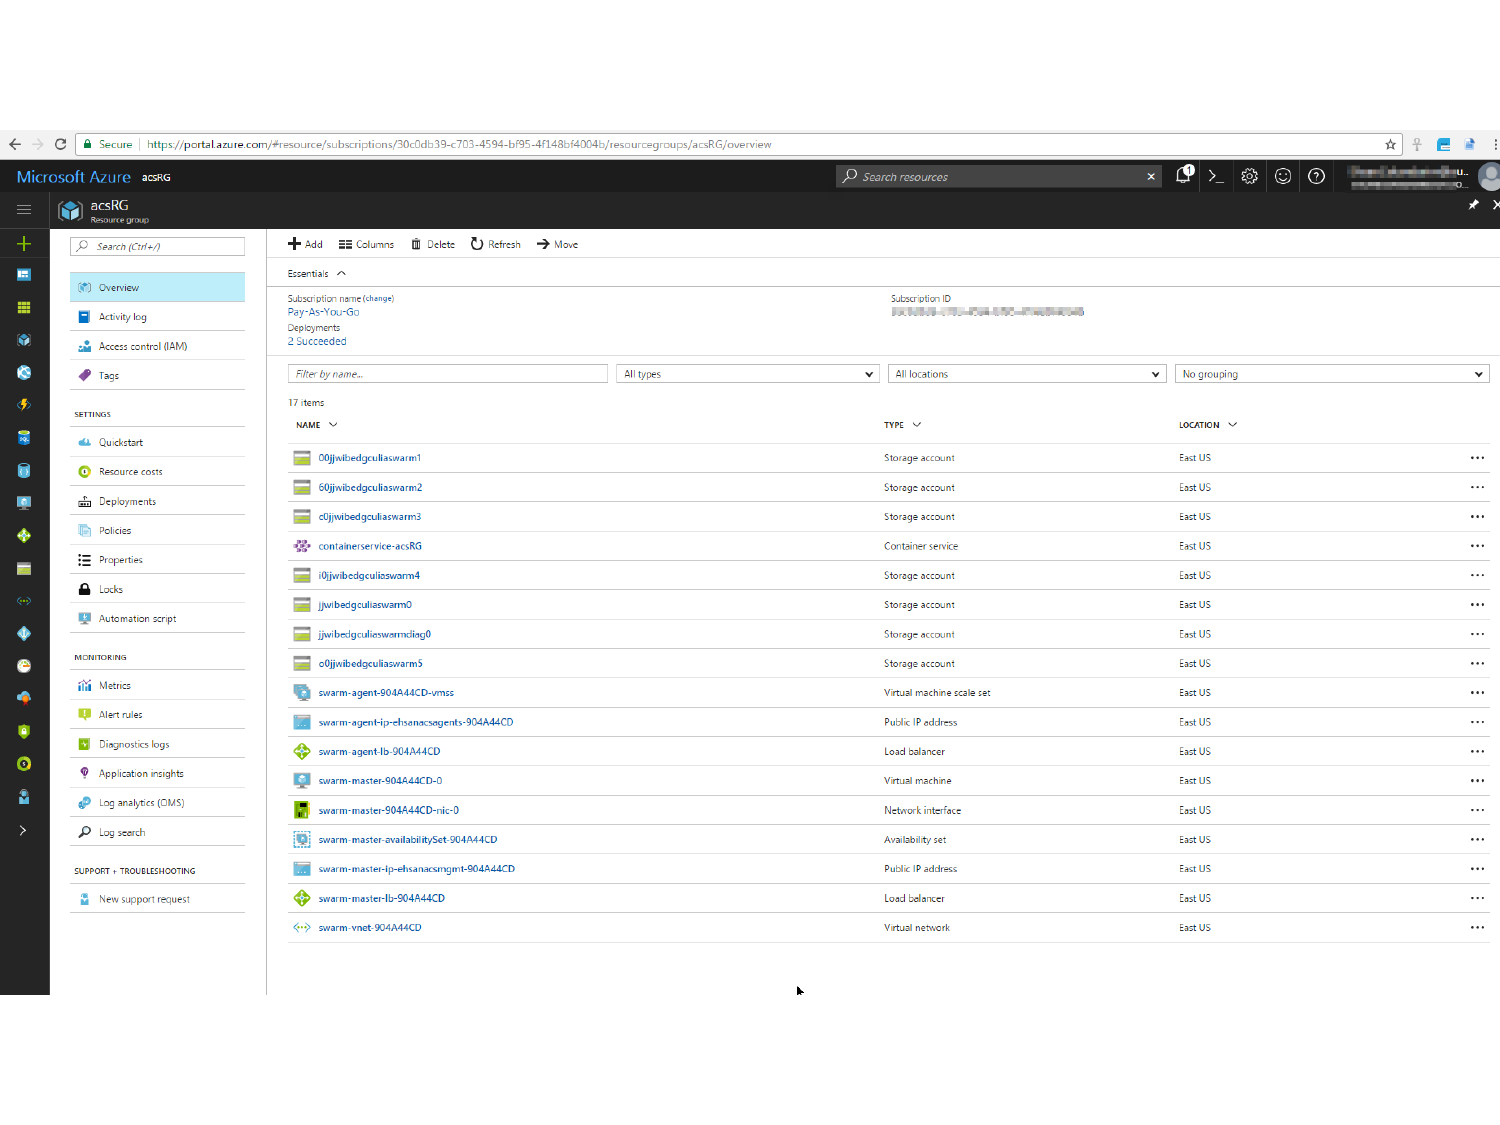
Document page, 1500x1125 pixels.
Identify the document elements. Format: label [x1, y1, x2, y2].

picture [0, 130, 1500, 995]
